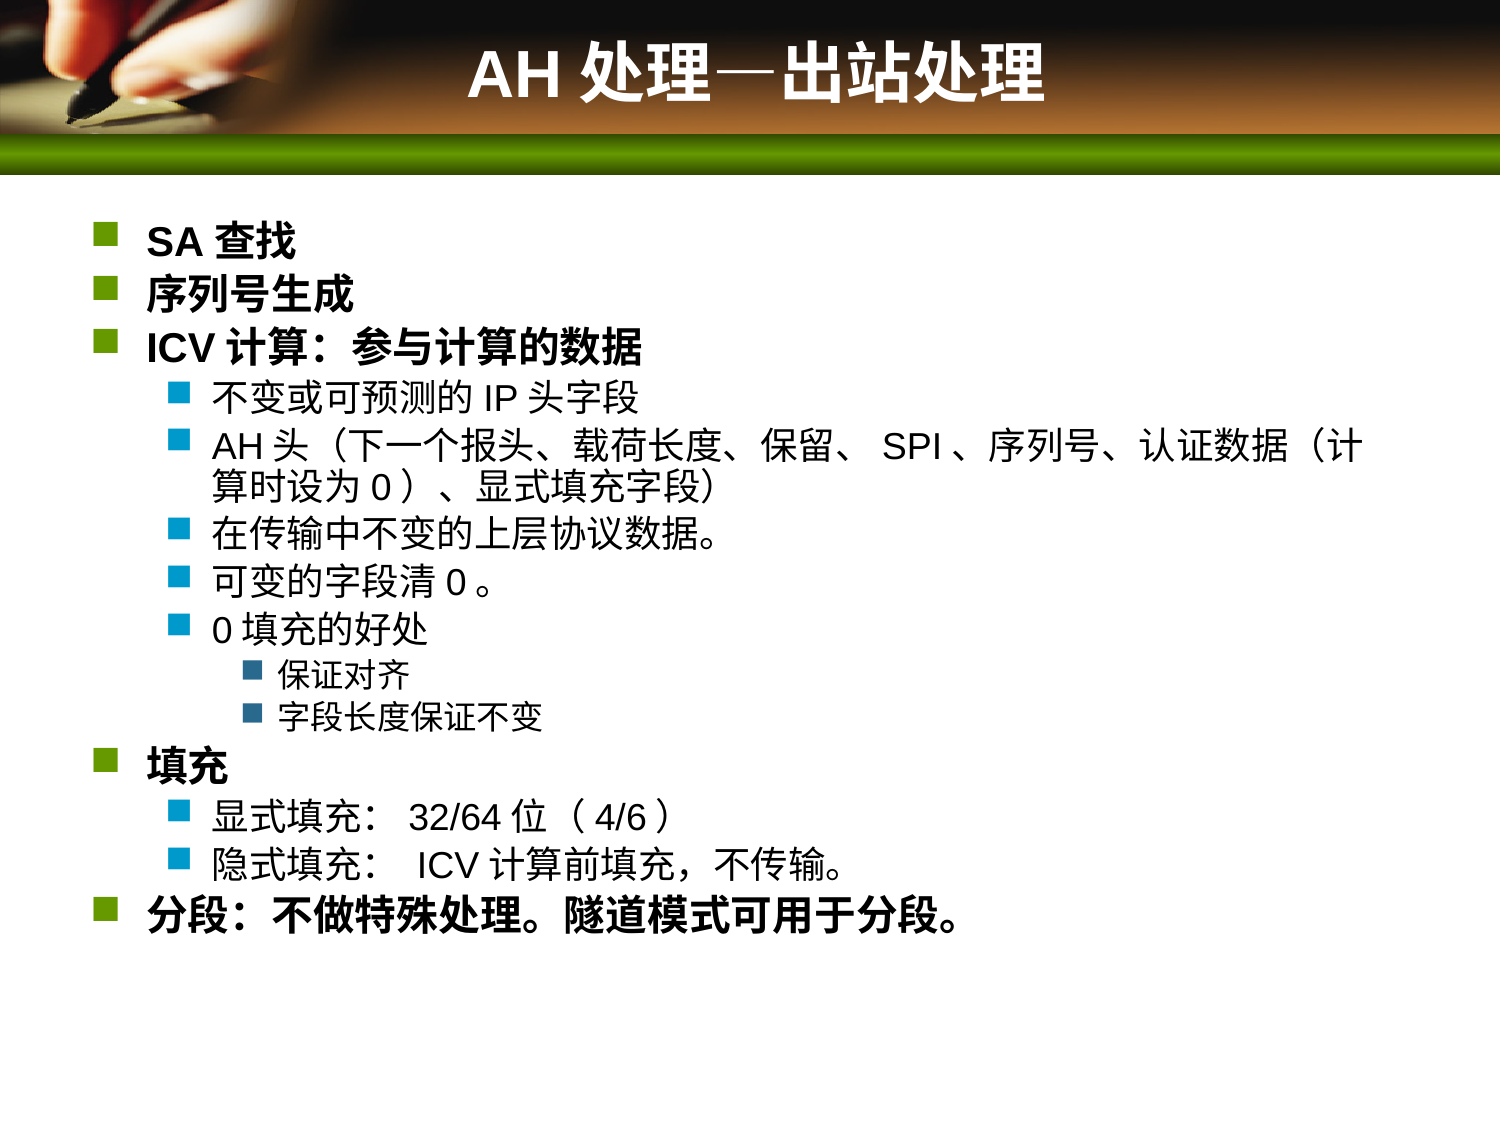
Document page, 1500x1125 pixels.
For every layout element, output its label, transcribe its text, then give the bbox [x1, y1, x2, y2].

title AH处理—出站处理 [74, 24, 1438, 118]
list SA查找 序列号生成 ICV计算：参与计算的数据 不变或可预测的IP头字段 AH头（下一个报头、载荷长度、保留、SPI、序列号、认证数据（计算时设为0）、显式填充字段） 在传输中不变的上层协议数据。 可变的字段清0。 0填充的好处 保证对齐 字段长度保证不变 填充 显式填充：32/64位（4/6） 隐式填充： ICV计算前填充，不传输。 分段：不做特殊处理。隧道模式可用于分段。 [74, 212, 1413, 1038]
picture [0, 0, 1500, 134]
